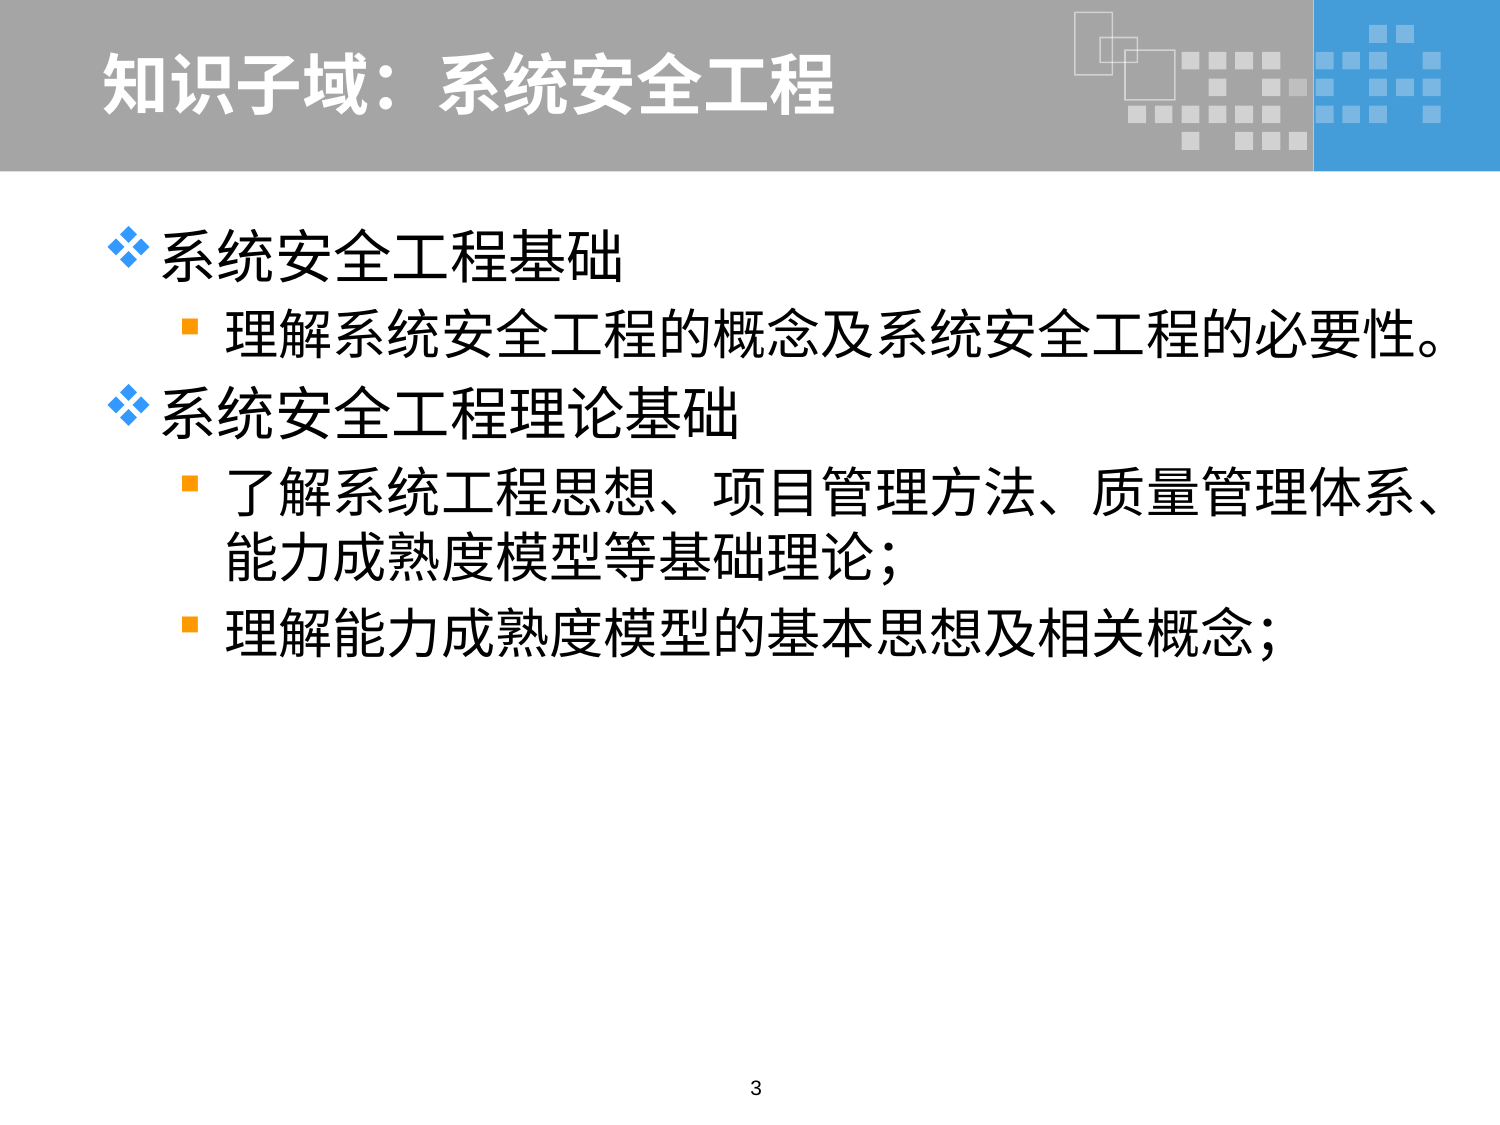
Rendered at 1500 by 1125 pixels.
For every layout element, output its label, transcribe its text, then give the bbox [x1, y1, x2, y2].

title 知识子域：系统安全工程 [87, 42, 1252, 123]
list 系统安全工程基础 理解系统安全工程的概念及系统安全工程的必要性。 系统安全工程理论基础 了解系统工程思想、项目管理方法、质量管理体系、能力成熟度模型等基础理论； 理解能力成熟度模型的基本思想及相关概念； [87, 212, 1500, 1050]
slide_number 3 [687, 1066, 826, 1111]
